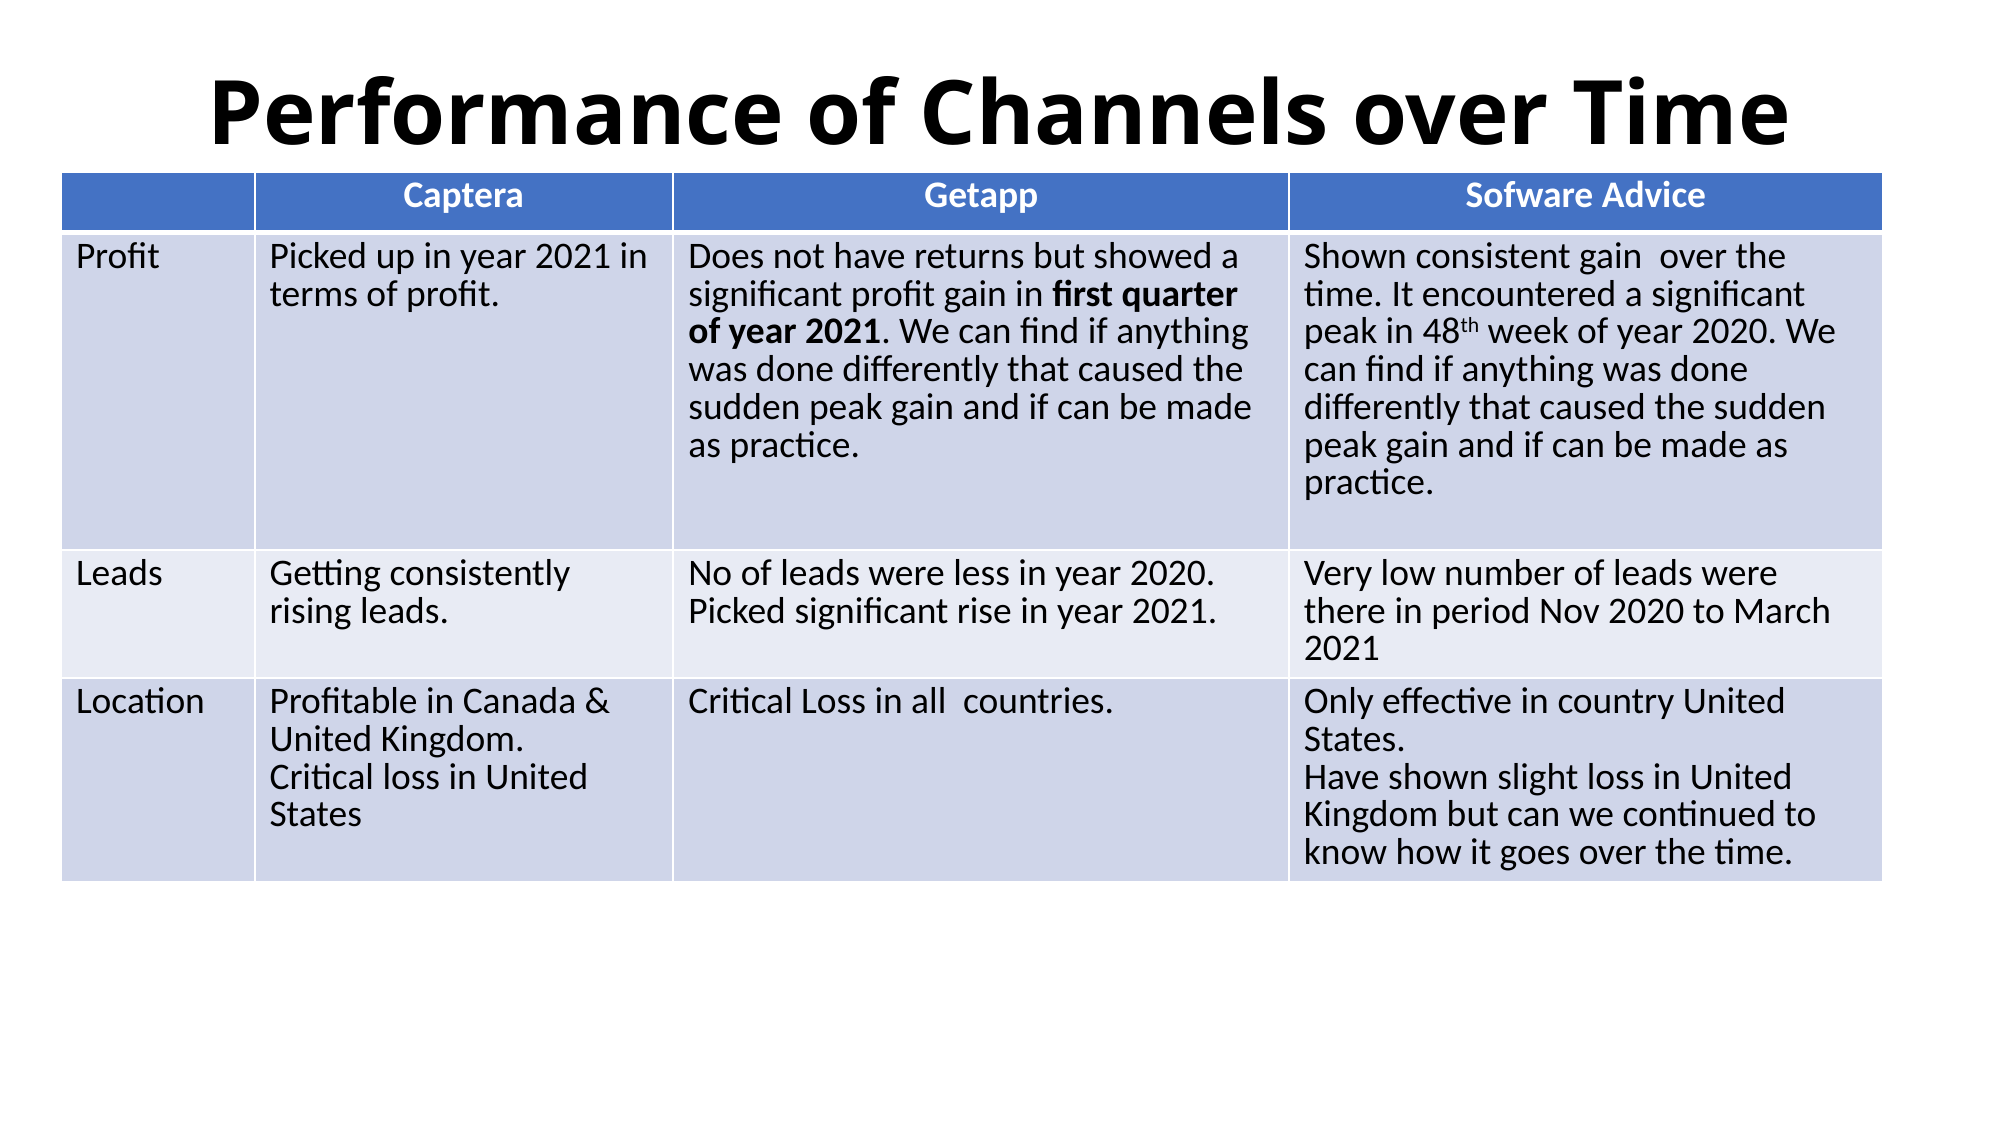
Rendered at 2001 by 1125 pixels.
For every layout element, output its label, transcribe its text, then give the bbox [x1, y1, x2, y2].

table_cell Does not have returns but showed a significant profit gain in first quarter of year 2021. We can find if anything was done differently that caused the sudden peak gain and if can be made as practice. [674, 235, 1288, 549]
table_header Getapp [674, 173, 1288, 230]
table_cell Location [62, 679, 254, 881]
table_header Sofware Advice [1290, 173, 1882, 230]
table_cell Critical Loss in all countries. [674, 679, 1288, 881]
table_cell No of leads were less in year 2020. Picked significant rise in year 2021. [674, 551, 1288, 677]
table_cell Profitable in Canada & United Kingdom. Critical loss in United States [256, 679, 672, 881]
table_header Captera [256, 173, 672, 230]
table_cell Only effective in country United States. Have shown slight loss in United Kingdom but can we continued to know how it goes over the time. [1290, 679, 1882, 881]
table_cell Getting consistently rising leads. [256, 551, 672, 677]
title Performance of Channels over Time [137, 59, 1863, 171]
table_cell Profit [62, 235, 254, 549]
table_cell Very low number of leads were there in period Nov 2020 to March 2021 [1290, 551, 1882, 677]
table_cell Shown consistent gain over the time. It encountered a significant peak in 48th week of year 2020. We can find if anything was done differently that caused the sudden peak gain and if can be made as practice. [1290, 235, 1882, 549]
table_header [62, 173, 254, 230]
table_cell Picked up in year 2021 in terms of profit. [256, 235, 672, 549]
table_cell Leads [62, 551, 254, 677]
